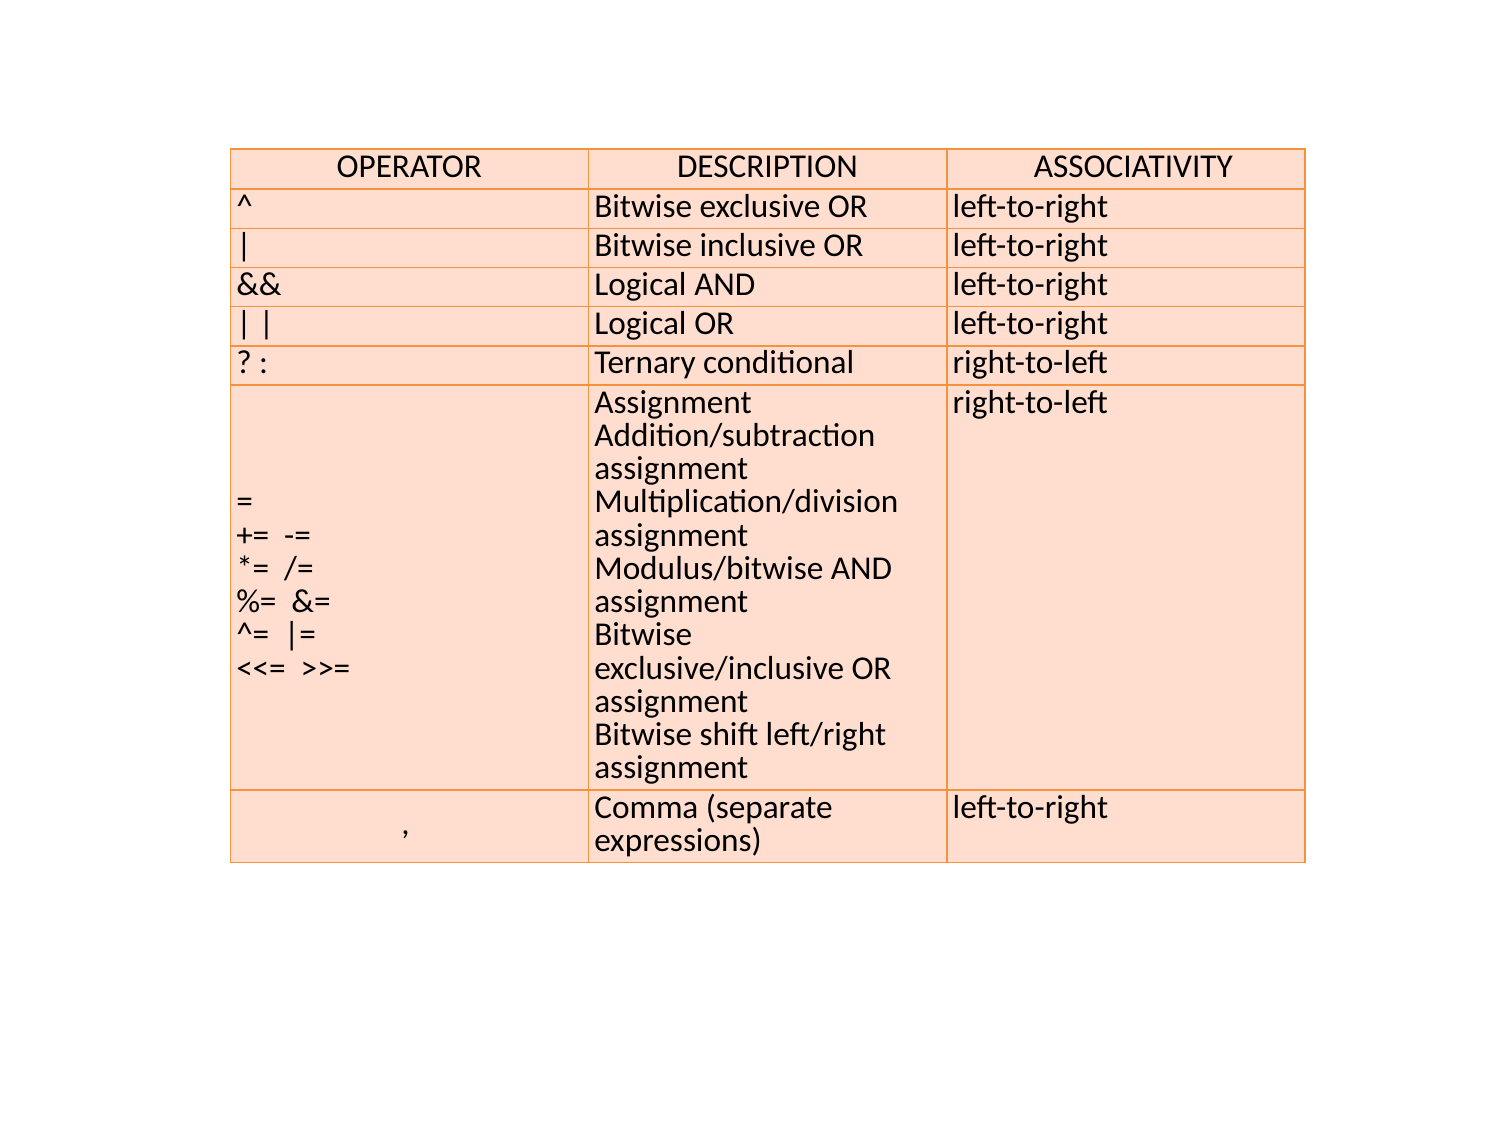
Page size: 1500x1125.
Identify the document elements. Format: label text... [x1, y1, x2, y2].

table_header Description [589, 150, 946, 188]
table_cell Ternary conditional [589, 347, 946, 384]
table_cell left-to-right [948, 268, 1304, 306]
table_cell | | [231, 307, 588, 345]
table_cell Assignment Addition/subtraction assignment Multiplication/division assignment Modulus/bitwise AND assignment Bitwise exclusive/inclusive OR assignment Bitwise shift left/right assignment [589, 386, 946, 789]
table_cell Logical AND [589, 268, 946, 306]
table_cell left-to-right [948, 791, 1304, 862]
table_header Associativity [948, 150, 1304, 188]
table_cell = += -= *= /= %= &= ^= |= <<= >>= [231, 386, 588, 789]
table_cell left-to-right [948, 229, 1304, 267]
table_cell Logical OR [589, 307, 946, 345]
table_cell right-to-left [948, 347, 1304, 384]
table_cell Bitwise exclusive OR [589, 190, 946, 228]
table_cell Comma (separate expressions) [589, 791, 946, 862]
table_cell && [231, 268, 588, 306]
table_cell left-to-right [948, 307, 1304, 345]
table_cell ^ [231, 190, 588, 228]
table_header Operator [231, 150, 588, 188]
table_cell Bitwise inclusive OR [589, 229, 946, 267]
table_cell | [231, 229, 588, 267]
table_cell left-to-right [948, 190, 1304, 228]
table_cell ? : [231, 347, 588, 384]
table_cell , [231, 791, 588, 862]
table_cell right-to-left [948, 386, 1304, 789]
